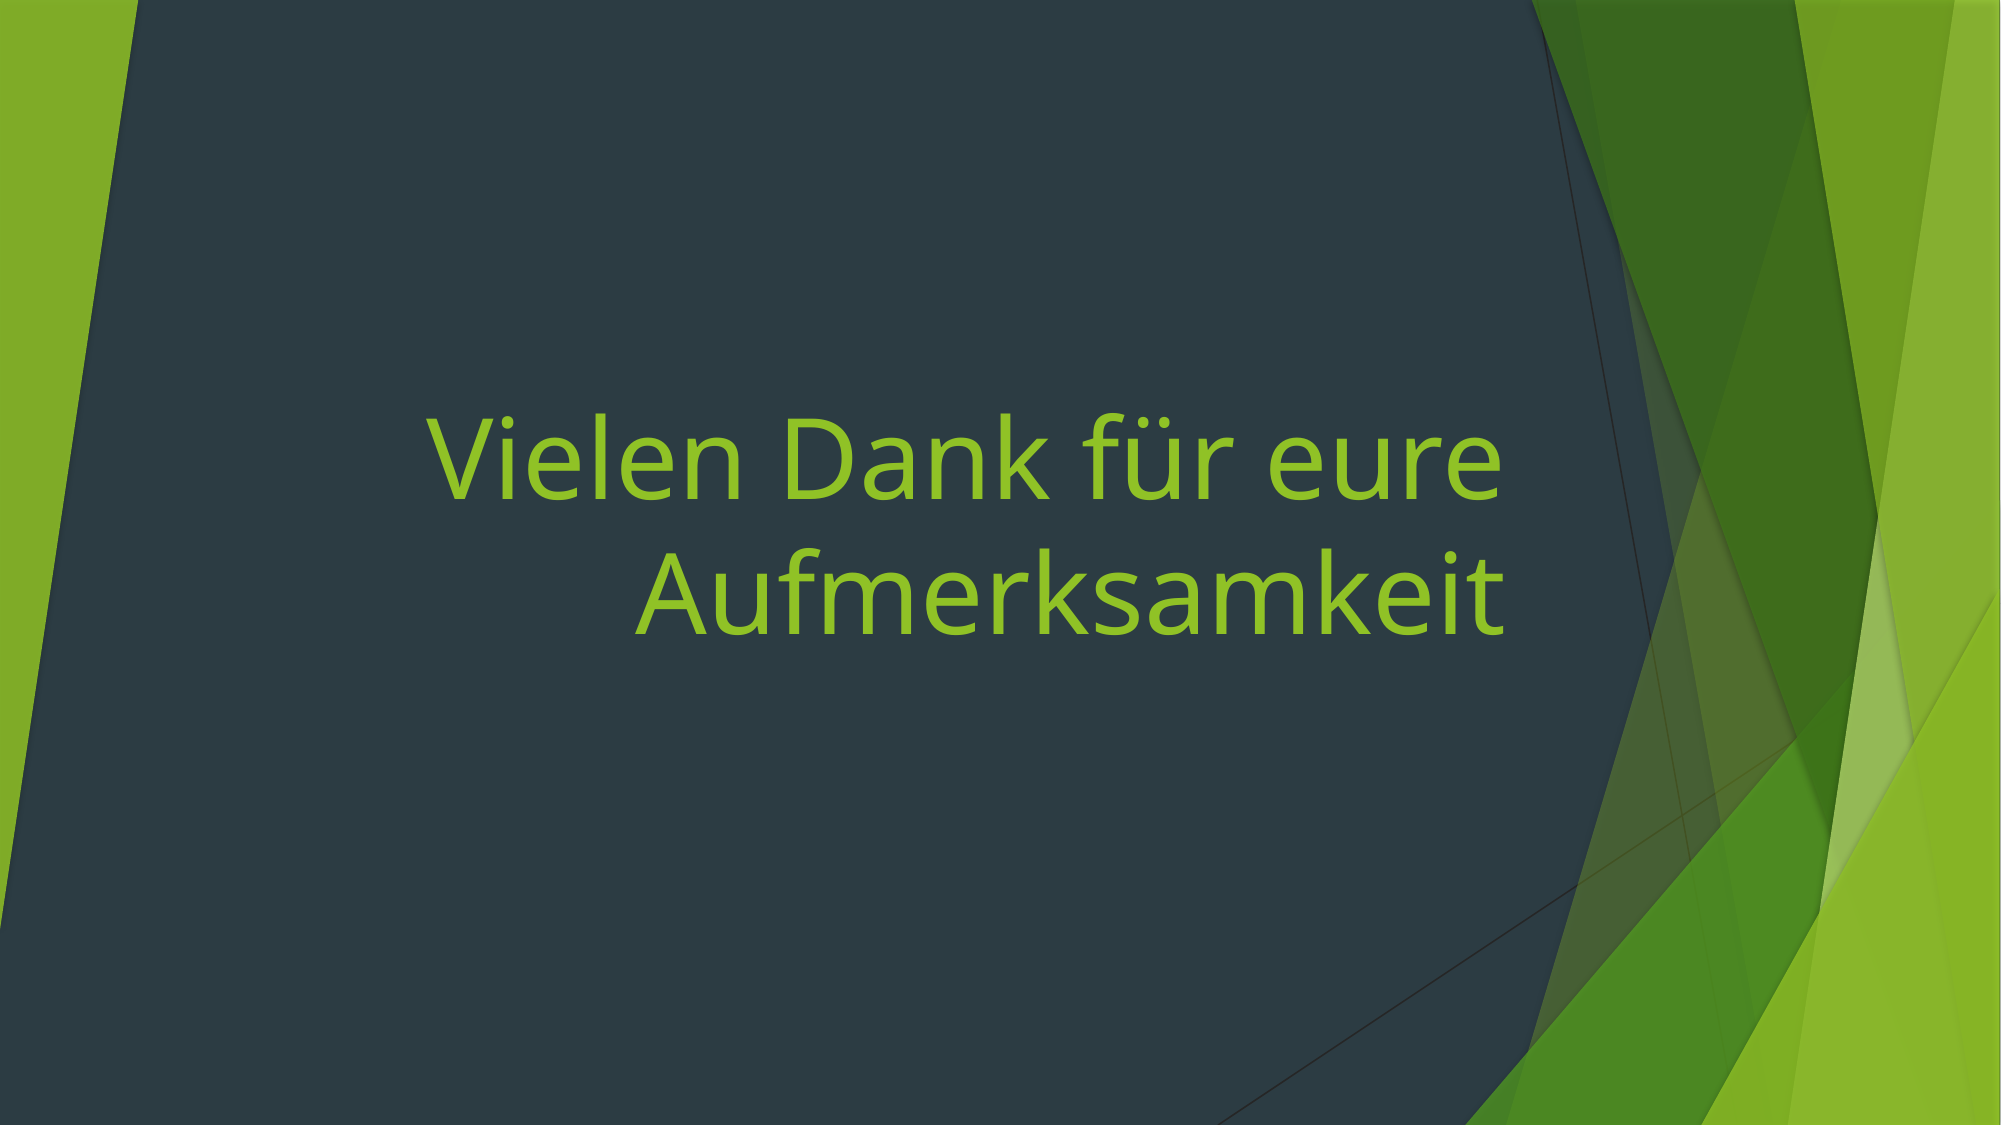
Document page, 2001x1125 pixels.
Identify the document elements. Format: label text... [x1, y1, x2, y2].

title Vielen Dank für eure Aufmerksamkeit [247, 394, 1522, 665]
